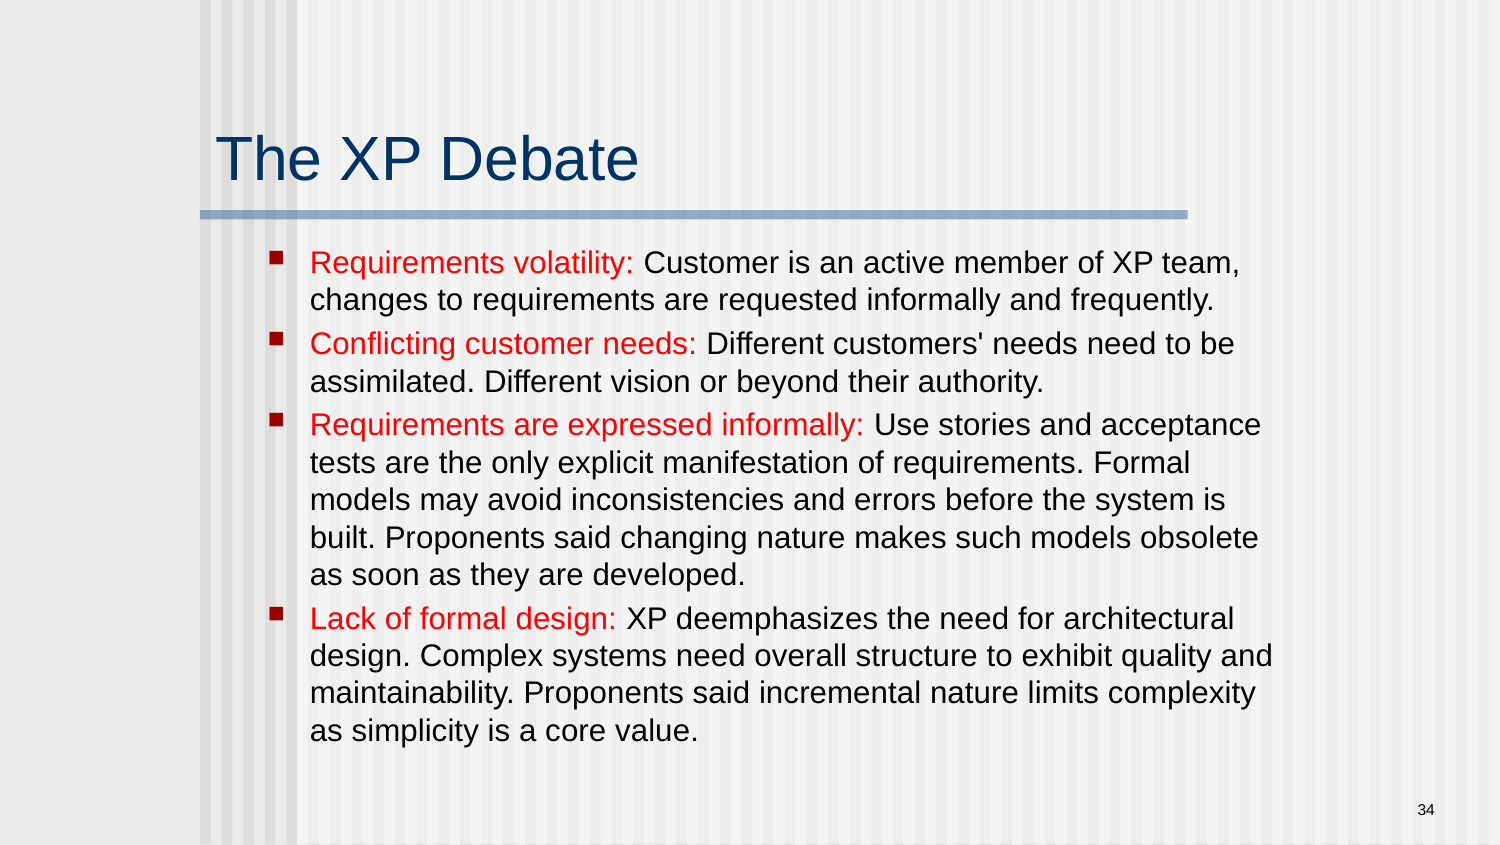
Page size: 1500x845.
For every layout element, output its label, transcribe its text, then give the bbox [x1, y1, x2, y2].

title The XP Debate [200, 122, 1300, 200]
slide_number 34 [1237, 769, 1450, 827]
list Requirements volatility: Customer is an active member of XP team, changes to requirements are requested informally and frequently. Conflicting customer needs: Different customers' needs need to be assimilated. Different vision or beyond their authority. Requirements are expressed informally: Use stories and acceptance tests are the only explicit manifestation of requirements. Formal models may avoid inconsistencies and errors before the system is built. Proponents said changing nature makes such models obsolete as soon as they are developed. Lack of formal design: XP deemphasizes the need for architectural design. Complex systems need overall structure to exhibit quality and maintainability. Proponents said incremental nature limits complexity as simplicity is a core value. [252, 234, 1304, 751]
